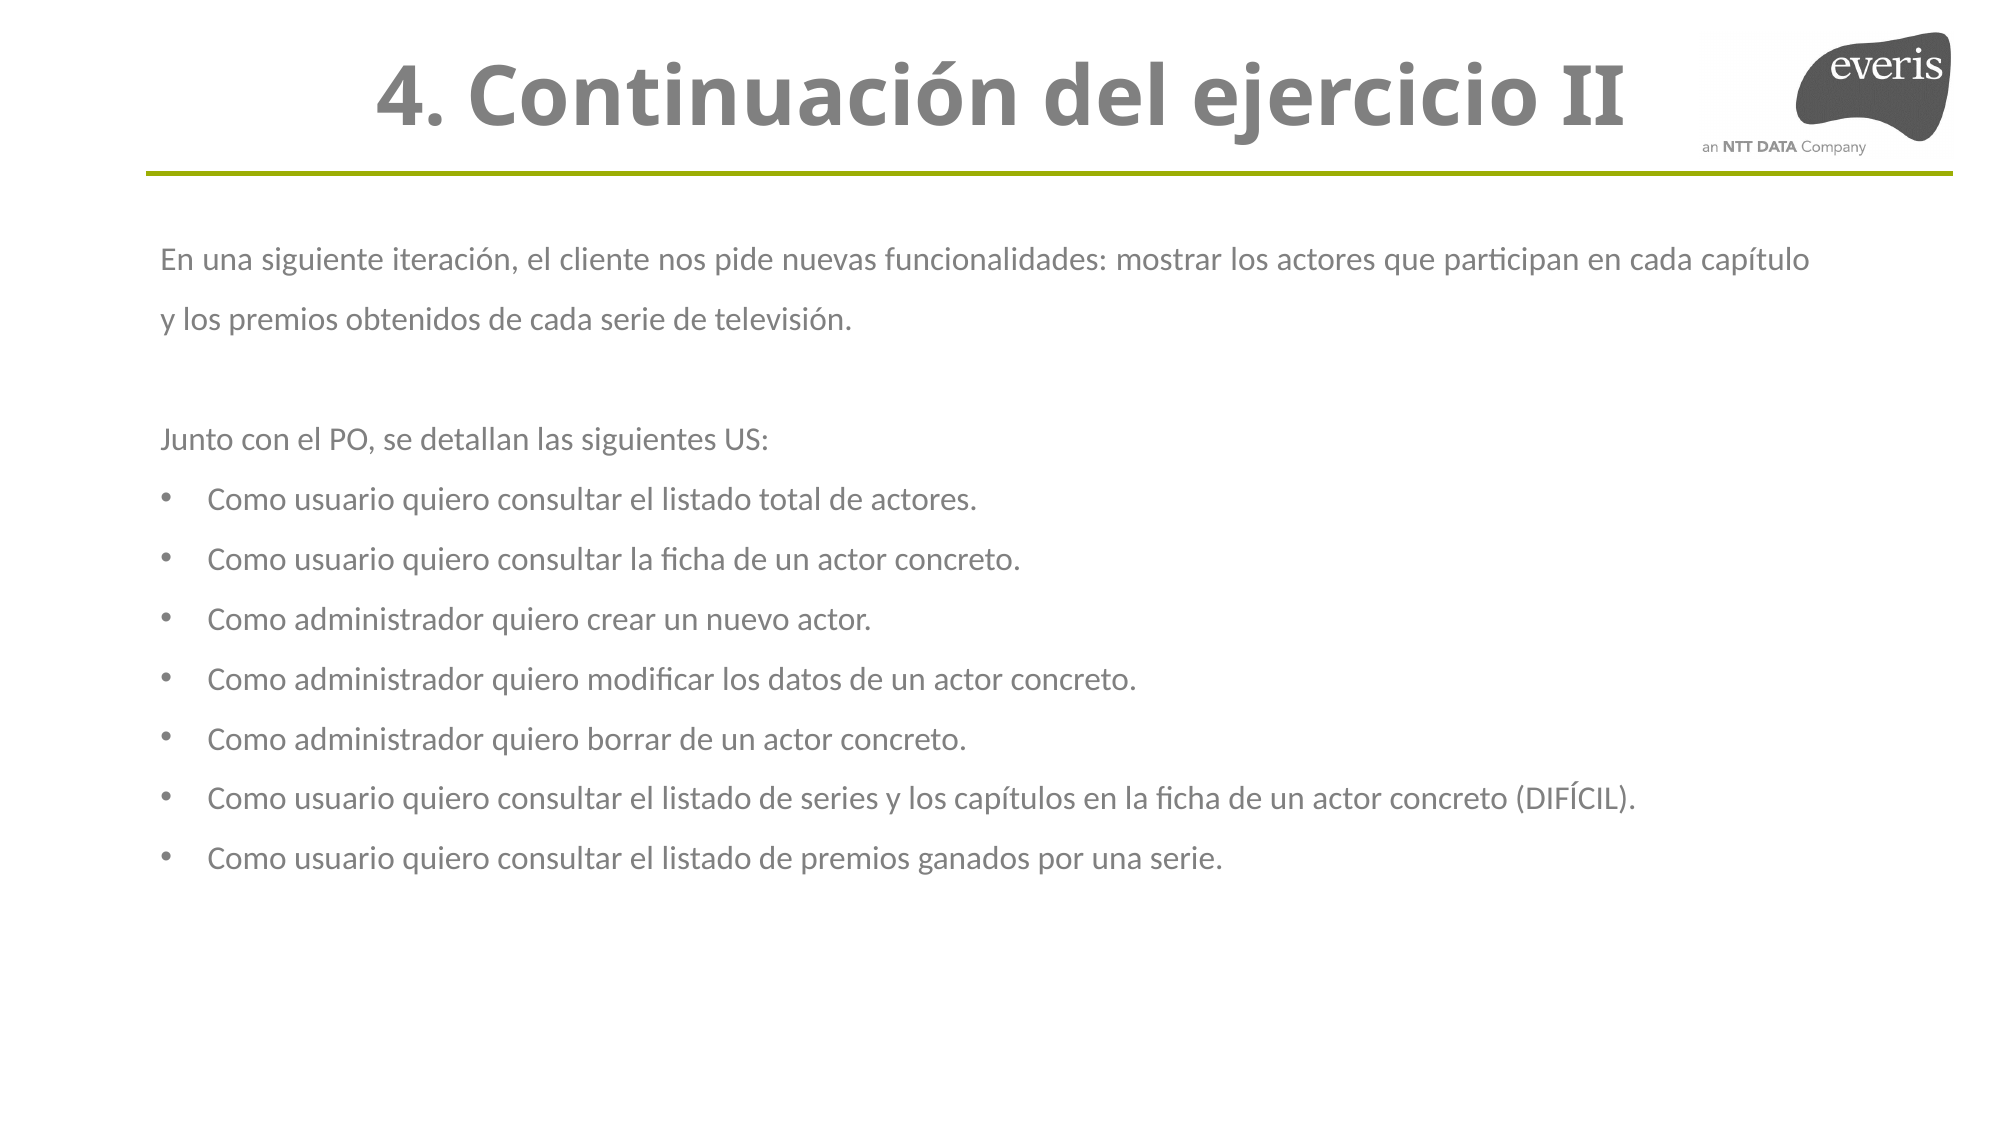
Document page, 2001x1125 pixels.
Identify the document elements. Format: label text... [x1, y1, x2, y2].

text_box En una siguiente iteración, el cliente nos pide nuevas funcionalidades: mostrar los actores que participan en cada capítulo y los premios obtenidos de cada serie de televisión. Junto con el PO, se detallan las siguientes US: Como usuario quiero consultar el listado total de actores. Como usuario quiero consultar la ficha de un actor concreto. Como administrador quiero crear un nuevo actor. Como administrador quiero modificar los datos de un actor concreto. Como administrador quiero borrar de un actor concreto. Como usuario quiero consultar el listado de series y los capítulos en la ficha de un actor concreto (DIFÍCIL). Como usuario quiero consultar el listado de premios ganados por una serie. [145, 210, 1828, 884]
text_box 4. Continuación del ejercicio II [145, 57, 1859, 140]
picture [1699, 31, 1954, 159]
